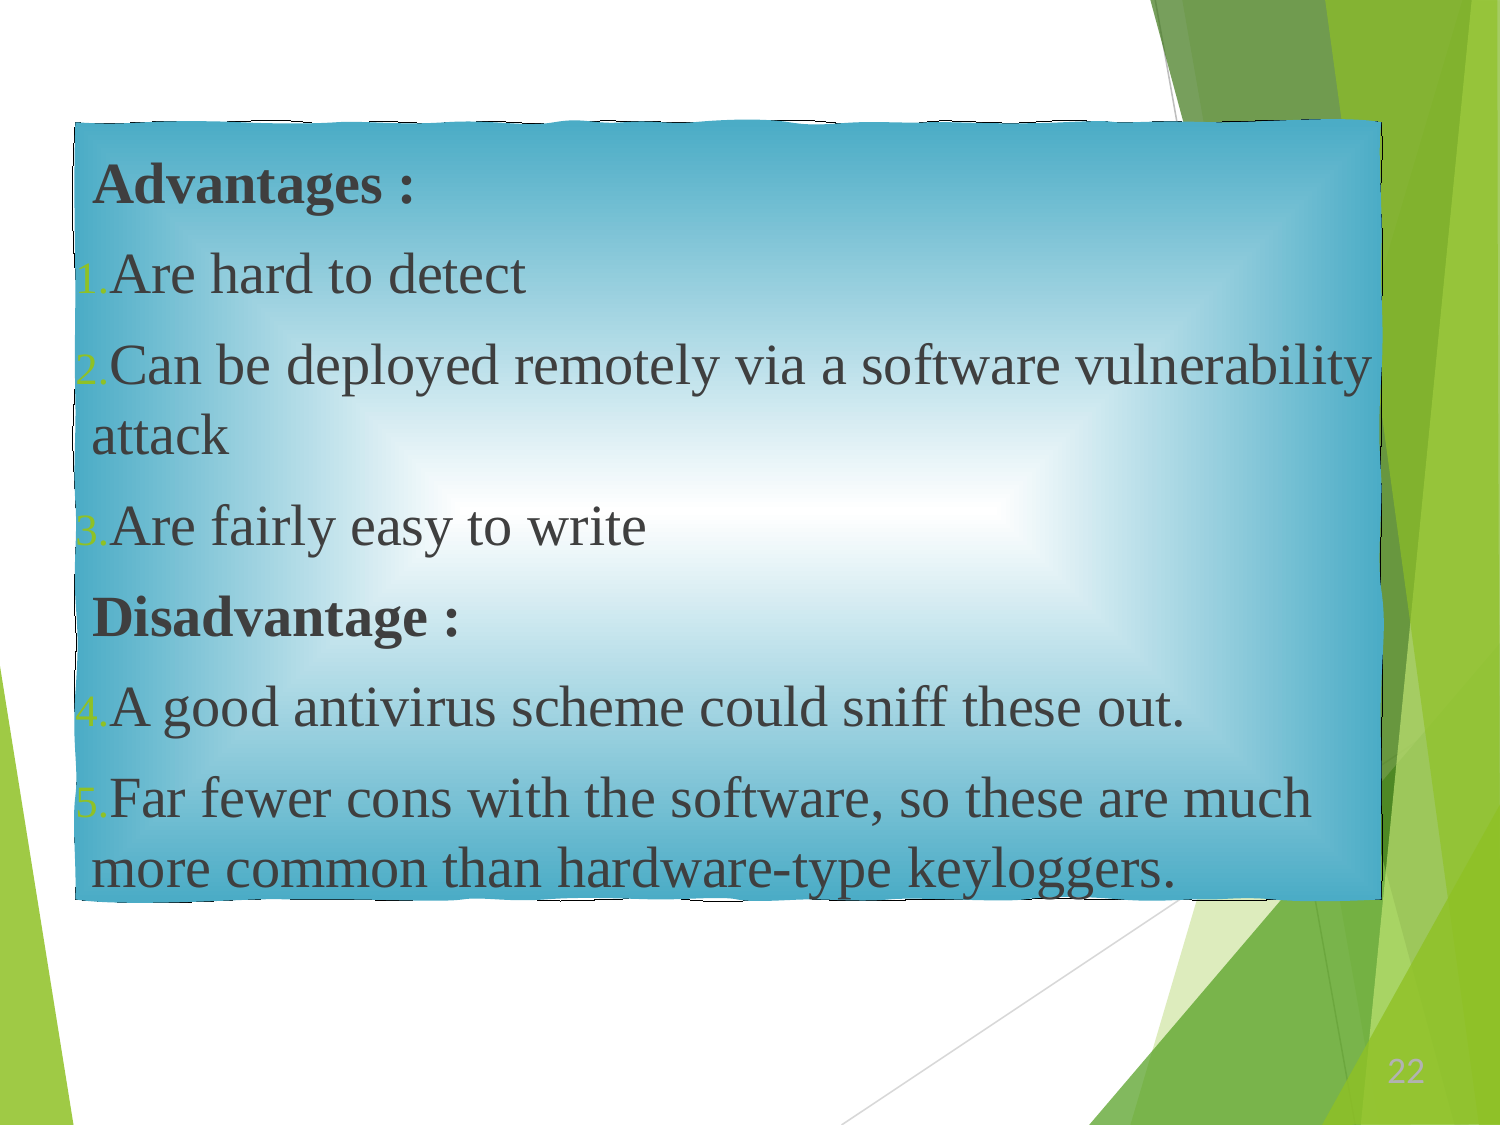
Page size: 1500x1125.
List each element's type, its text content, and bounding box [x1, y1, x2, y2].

slide_number 22 [1080, 1046, 1425, 1103]
text_box Advantages : Are hard to detect Can be deployed remotely via a software vulnerability attack Are fairly easy to write Disadvantage : A good antivirus scheme could sniff these out. Far fewer cons with the software, so these are much more common than hardware-type keyloggers. [72, 119, 1384, 903]
